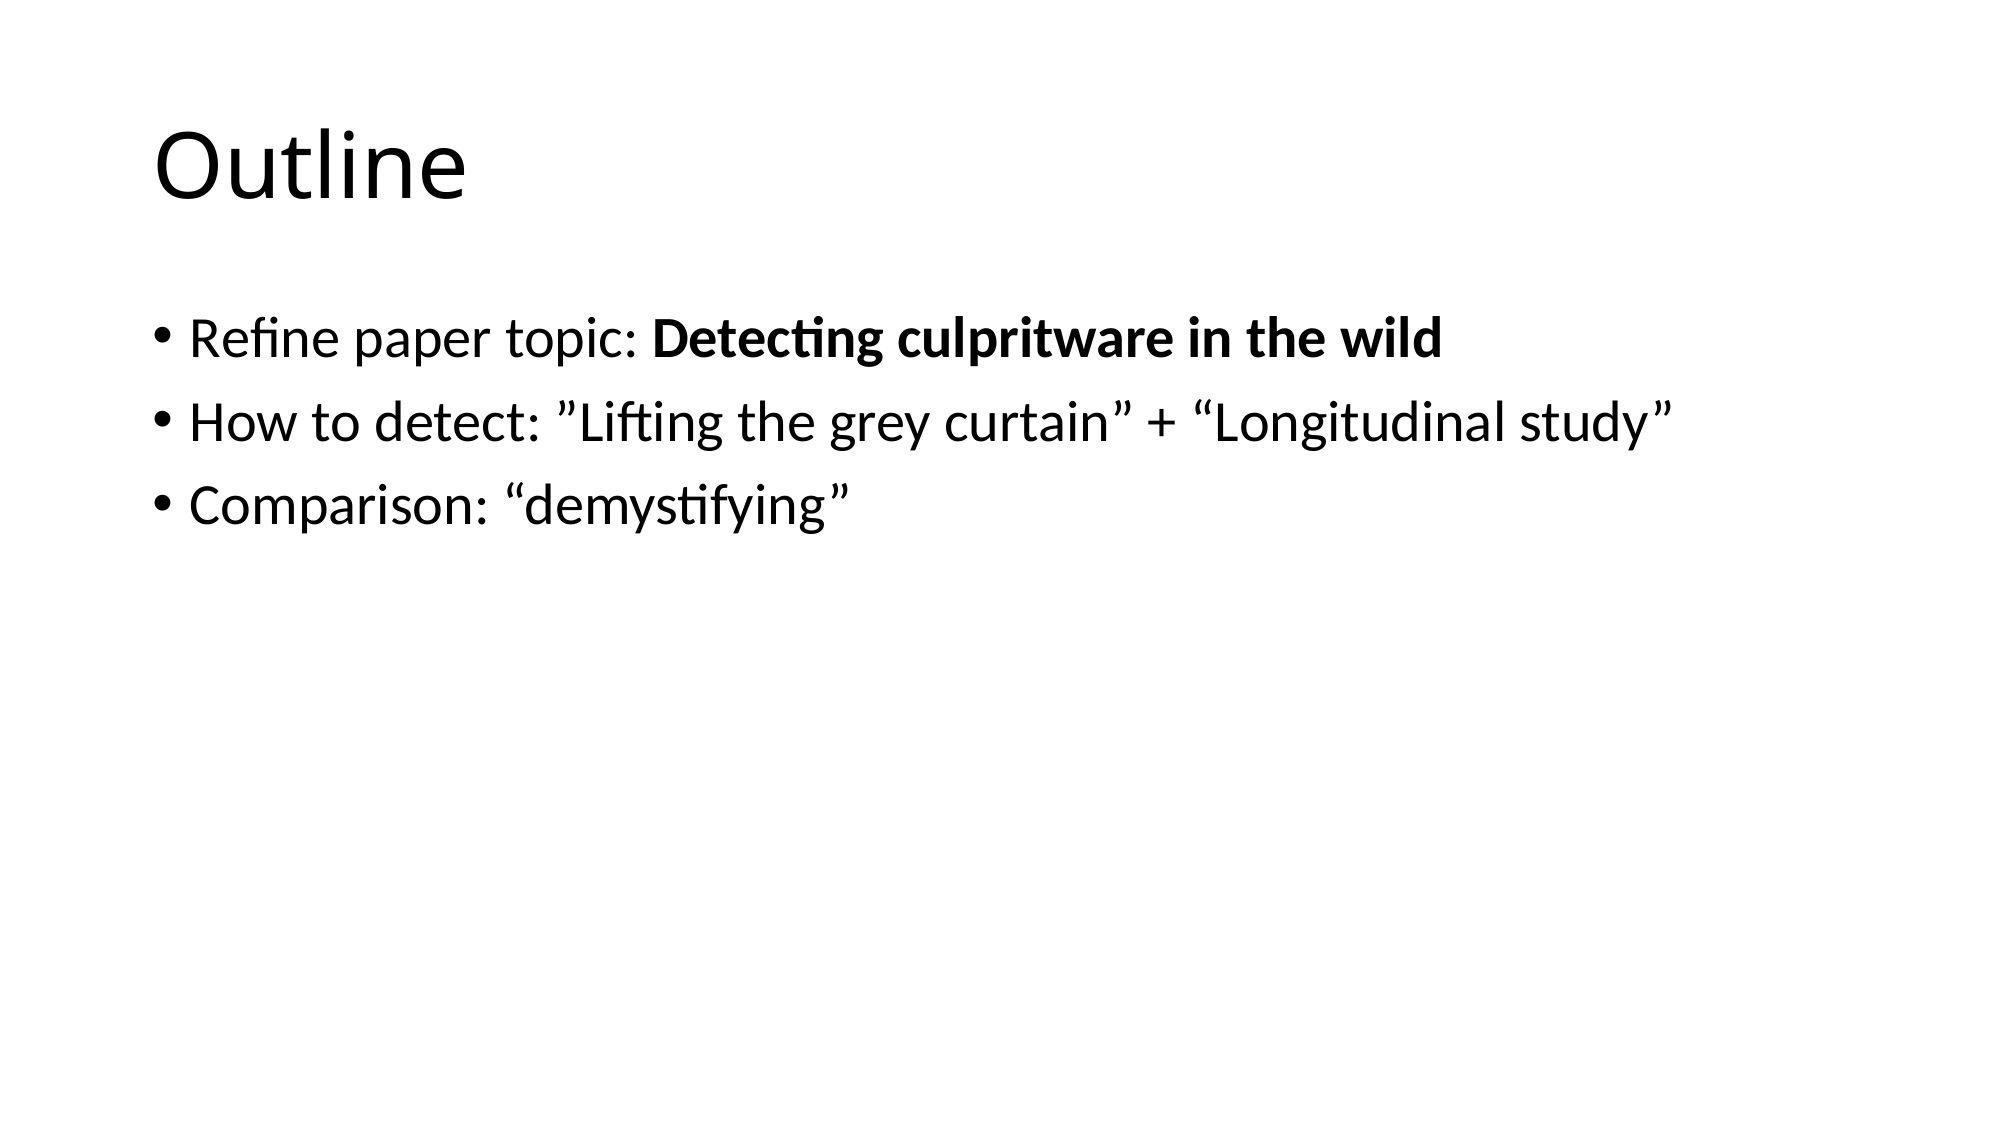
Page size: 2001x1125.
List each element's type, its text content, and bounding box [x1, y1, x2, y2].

title Outline [137, 59, 1863, 278]
list Refine paper topic: Detecting culpritware in the wild How to detect: ”Lifting the grey curtain” + “Longitudinal study” Comparison: “demystifying” [137, 299, 1863, 1014]
